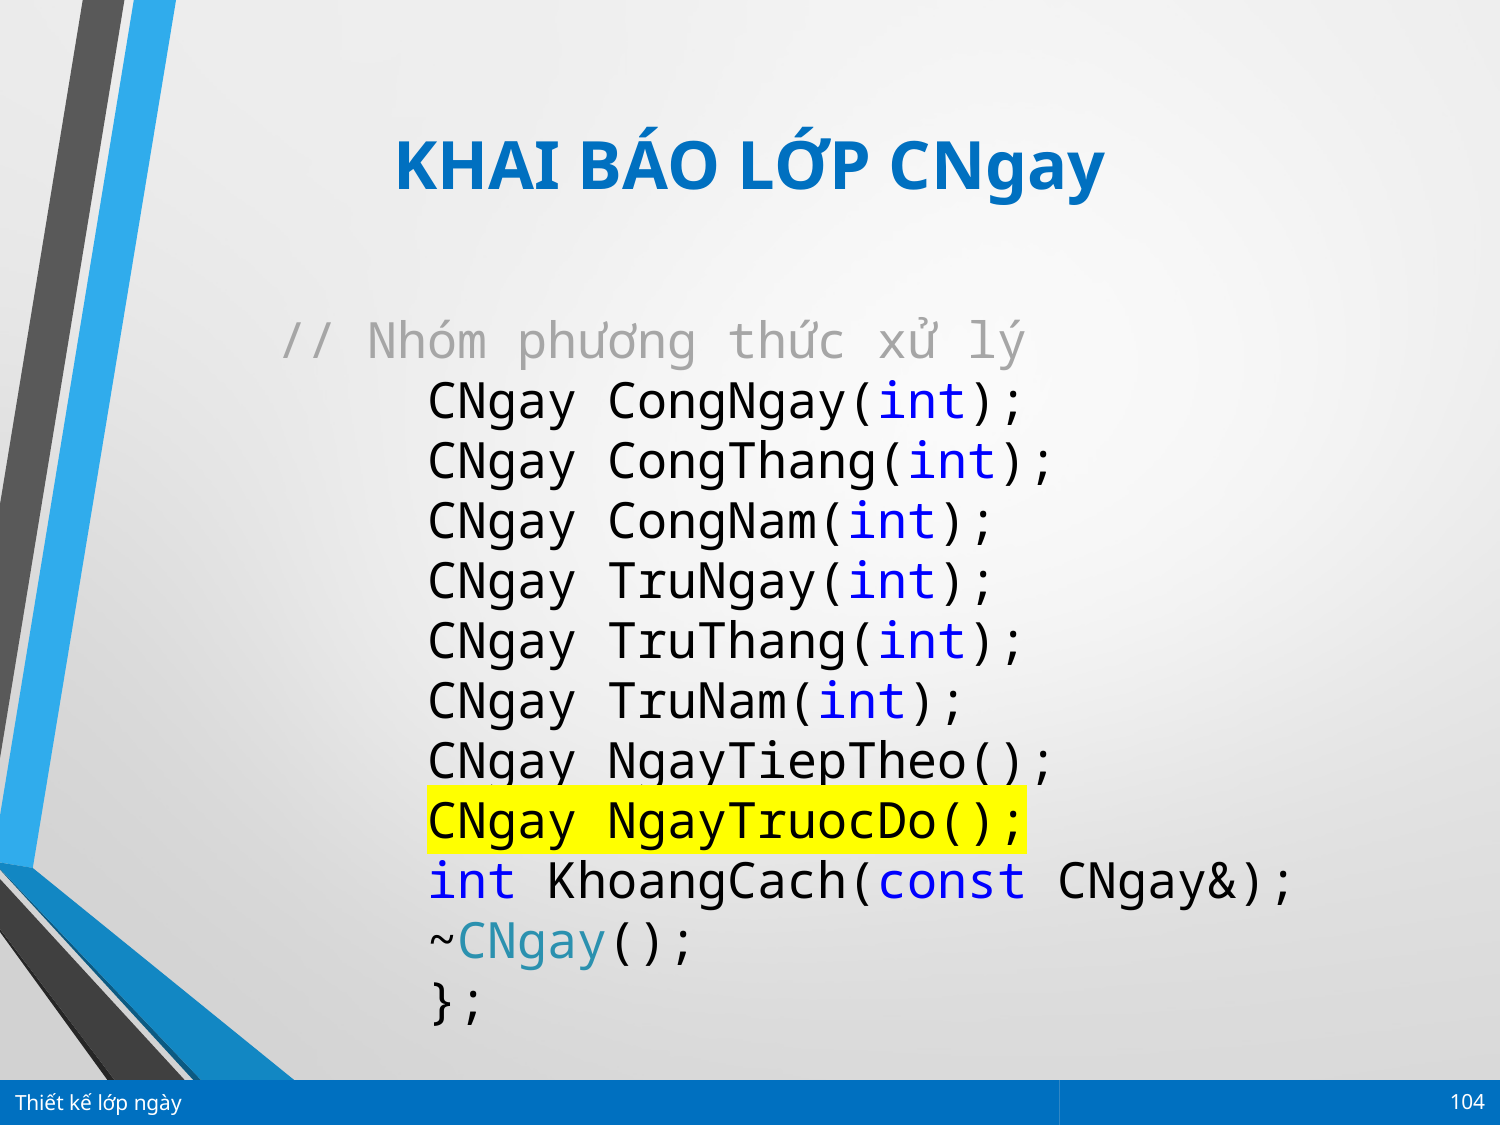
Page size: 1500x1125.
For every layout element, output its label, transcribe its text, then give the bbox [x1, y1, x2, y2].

text_box KHAI BÁO LỚP CNgay [374, 115, 1125, 210]
slide_number 104 [1059, 1080, 1500, 1125]
text_box // Nhóm phương thức xử lý CNgay CongNgay(int); CNgay CongThang(int); CNgay CongNam(int); CNgay TruNgay(int); CNgay TruThang(int); CNgay TruNam(int); CNgay NgayTiepTheo(); CNgay NgayTruocDo(); int KhoangCach(const CNgay&); ~CNgay(); }; [112, 301, 1500, 1037]
footer Thiết kế lớp ngày [0, 1080, 1059, 1125]
